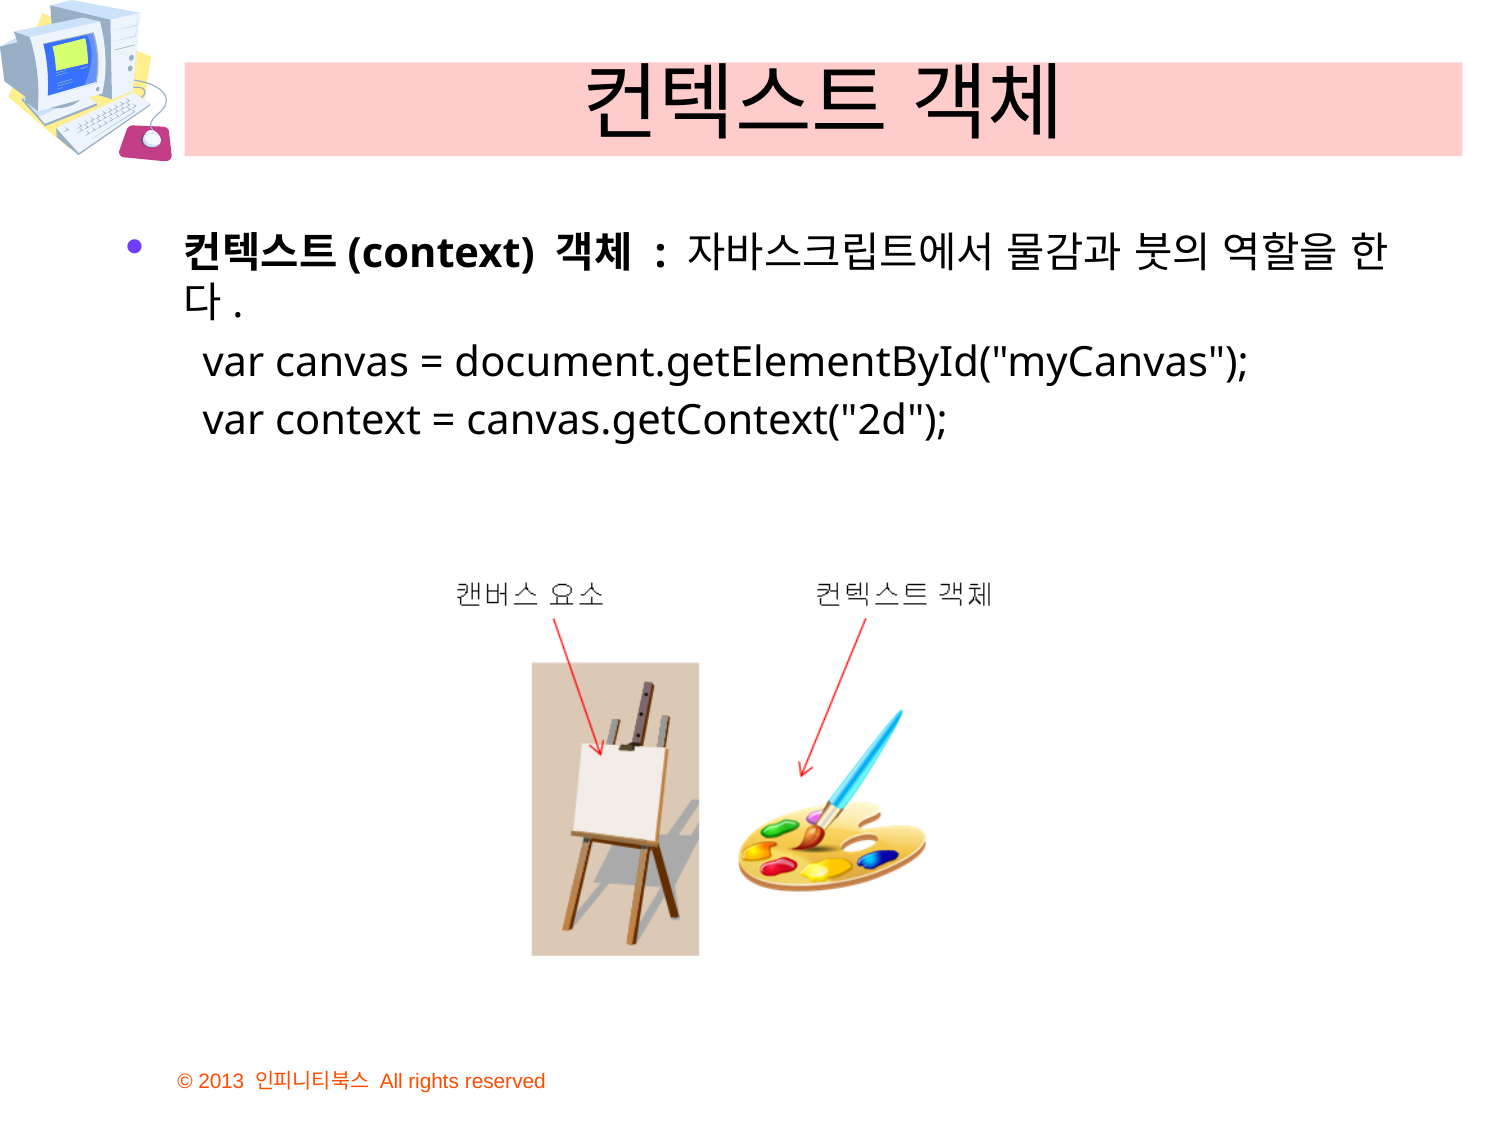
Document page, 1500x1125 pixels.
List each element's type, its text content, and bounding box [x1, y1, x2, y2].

title 컨텍스트 객체 [184, 62, 1463, 157]
picture [437, 557, 1001, 965]
list 컨텍스트(context) 객체 : 자바스크립트에서 물감과 붓의 역할을 한다. var canvas = document.getElementById("myCanvas"); var context = canvas.getContext("2d"); [112, 218, 1460, 900]
